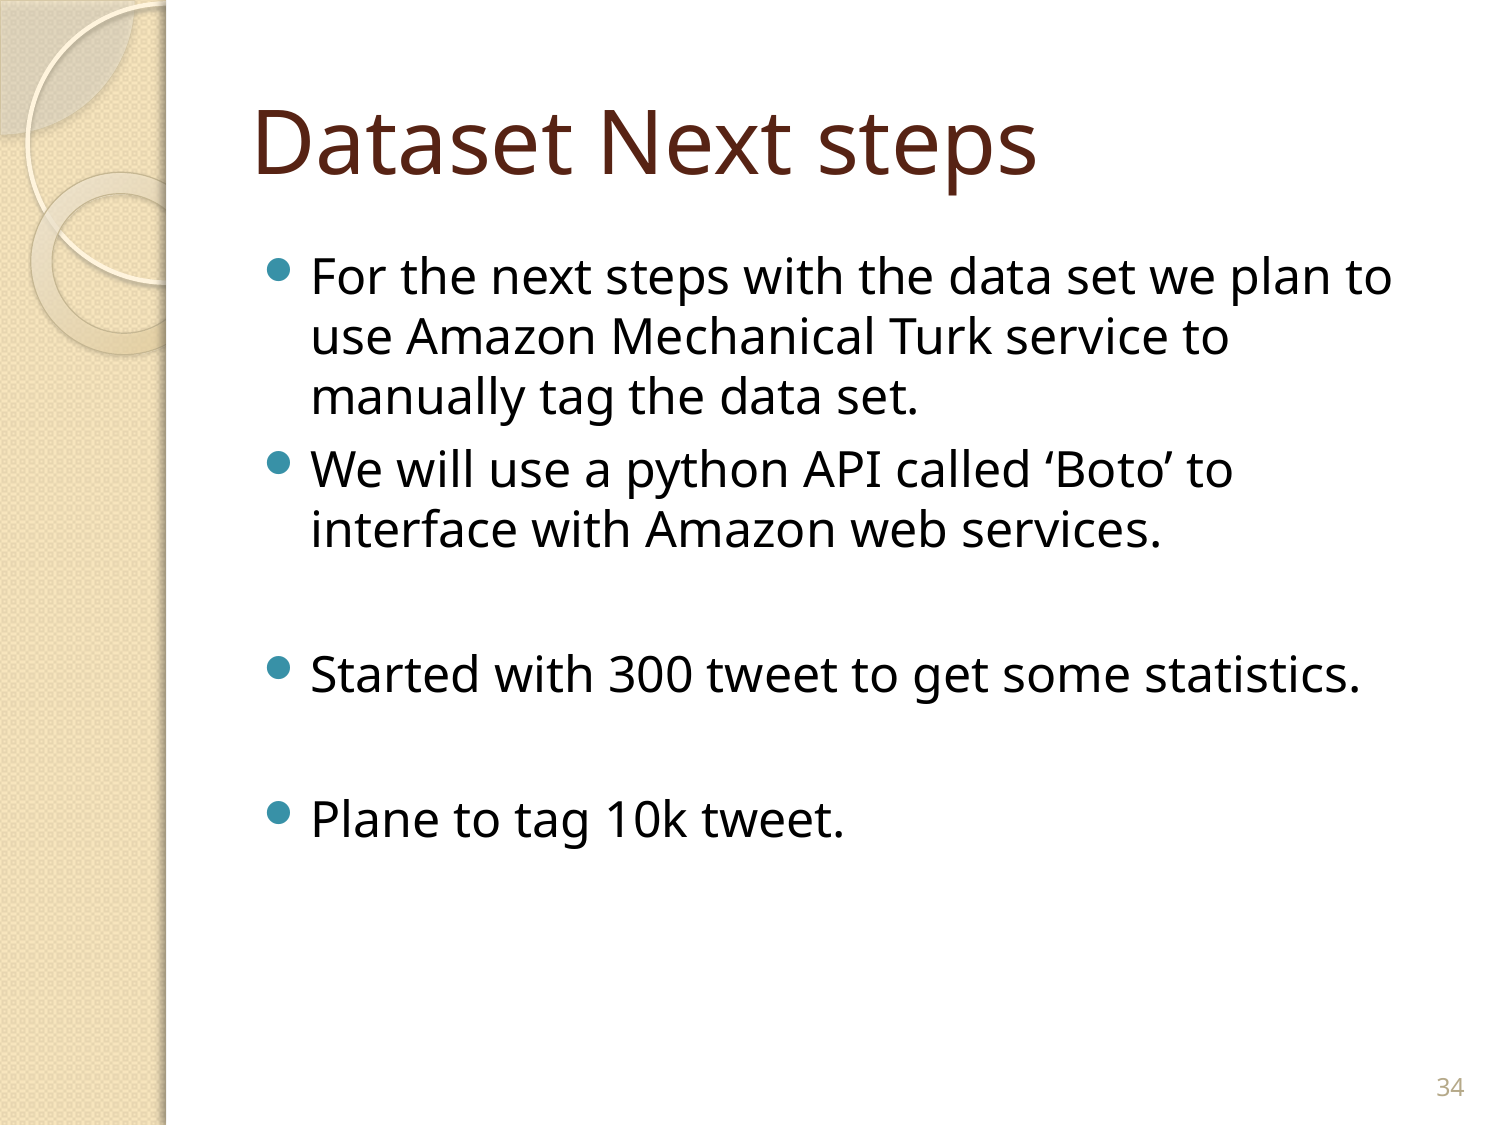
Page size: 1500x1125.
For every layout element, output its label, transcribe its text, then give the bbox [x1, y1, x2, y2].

list For the next steps with the data set we plan to use Amazon Mechanical Turk service to manually tag the data set. We will use a python API called ‘Boto’ to interface with Amazon web services. Started with 300 tweet to get some statistics. Plane to tag 10k tweet. [235, 237, 1466, 1025]
title Dataset Next steps [235, 45, 1466, 233]
slide_number 34 [1413, 1034, 1488, 1113]
